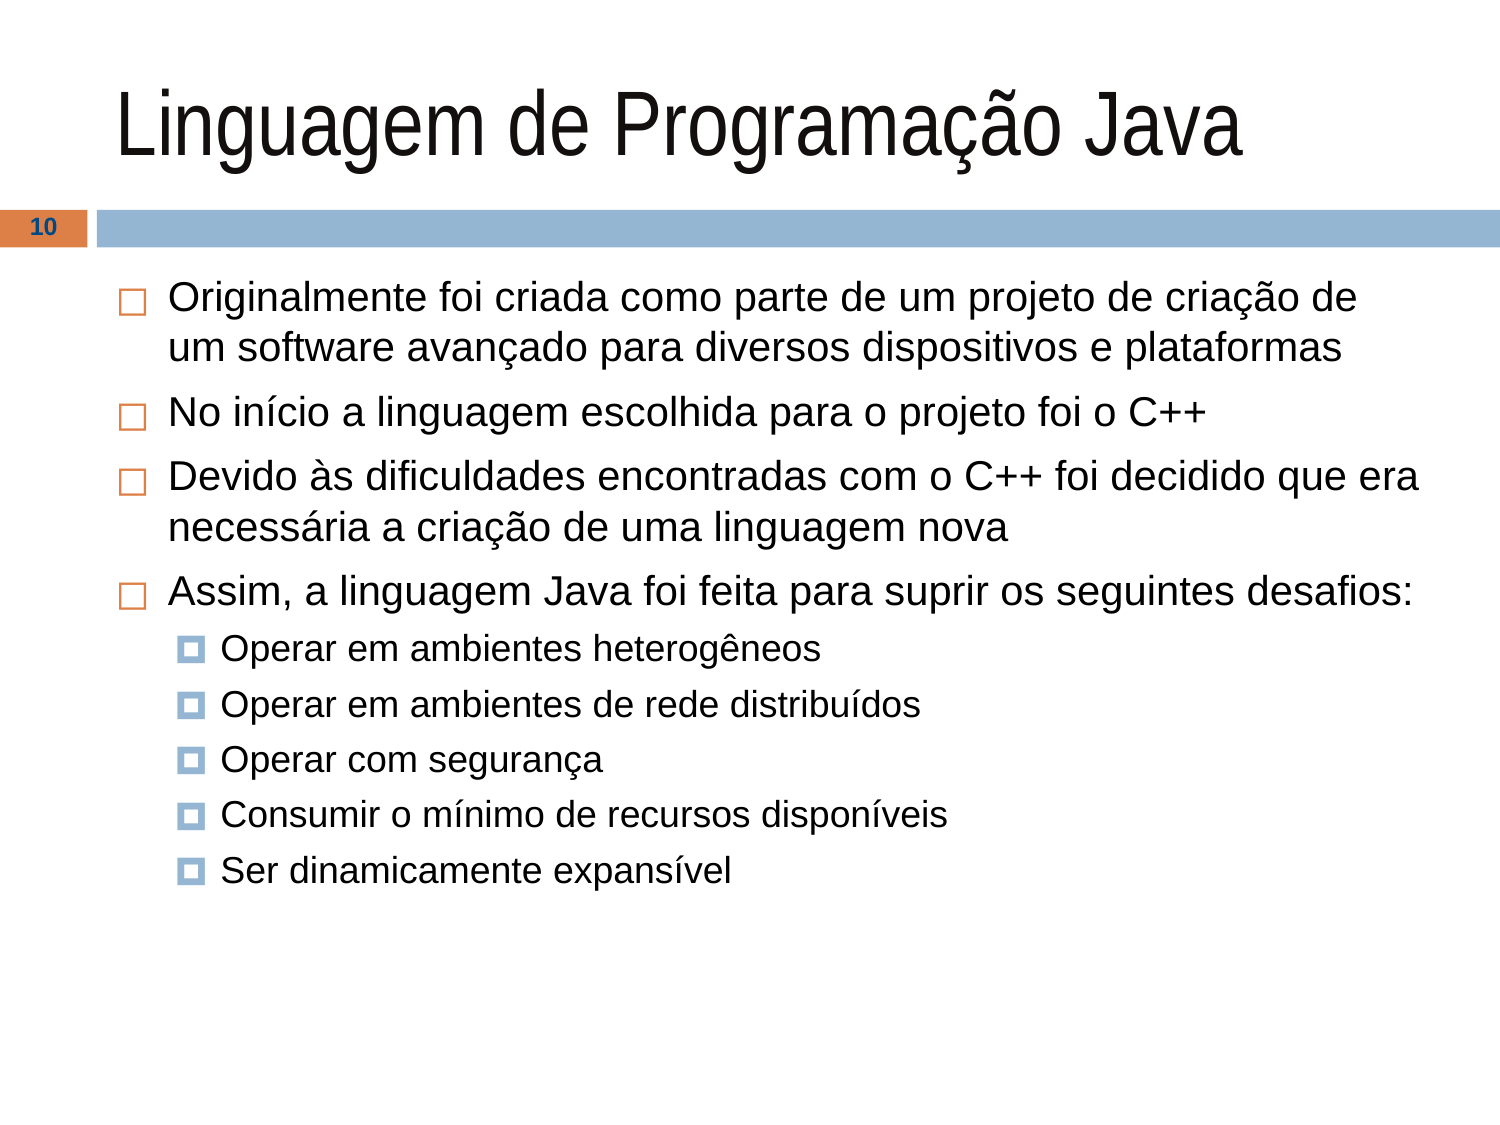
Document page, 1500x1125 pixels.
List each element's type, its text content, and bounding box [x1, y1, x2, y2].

title Linguagem de Programação Java [100, 37, 1438, 200]
text_box ‹#› [0, 208, 88, 249]
list Originalmente foi criada como parte de um projeto de criação de um software avançado para diversos dispositivos e plataformas No início a linguagem escolhida para o projeto foi o C++ Devido às dificuldades encontradas com o C++ foi decidido que era necessária a criação de uma linguagem nova Assim, a linguagem Java foi feita para suprir os seguintes desafios: Operar em ambientes heterogêneos Operar em ambientes de rede distribuídos Operar com segurança Consumir o mínimo de recursos disponíveis Ser dinamicamente expansível [100, 262, 1438, 1000]
